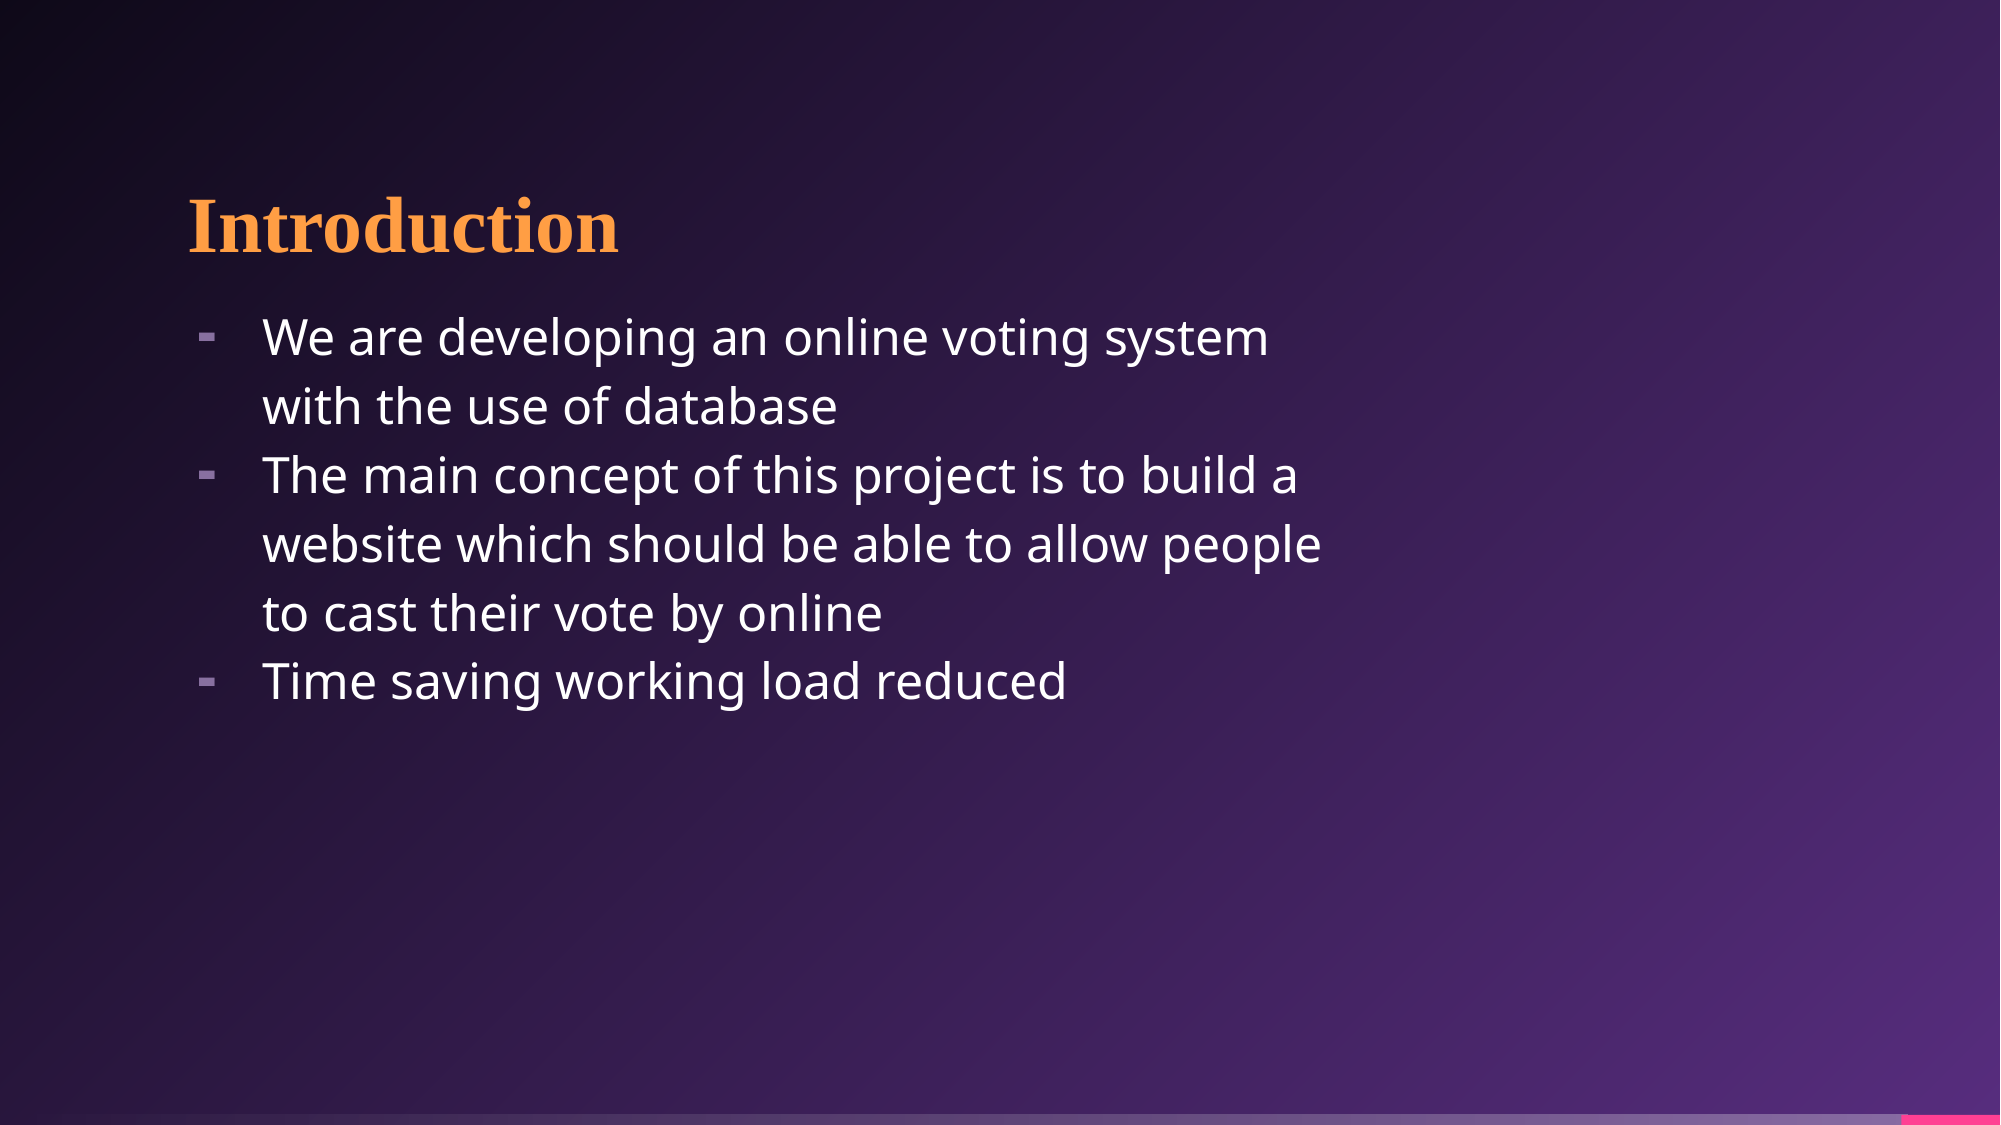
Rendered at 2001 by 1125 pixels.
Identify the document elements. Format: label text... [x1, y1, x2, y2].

title Introduction [187, 182, 1348, 270]
list We are developing an online voting system with the use of database The main concept of this project is to build a website which should be able to allow people to cast their vote by online Time saving working load reduced [187, 296, 1348, 960]
